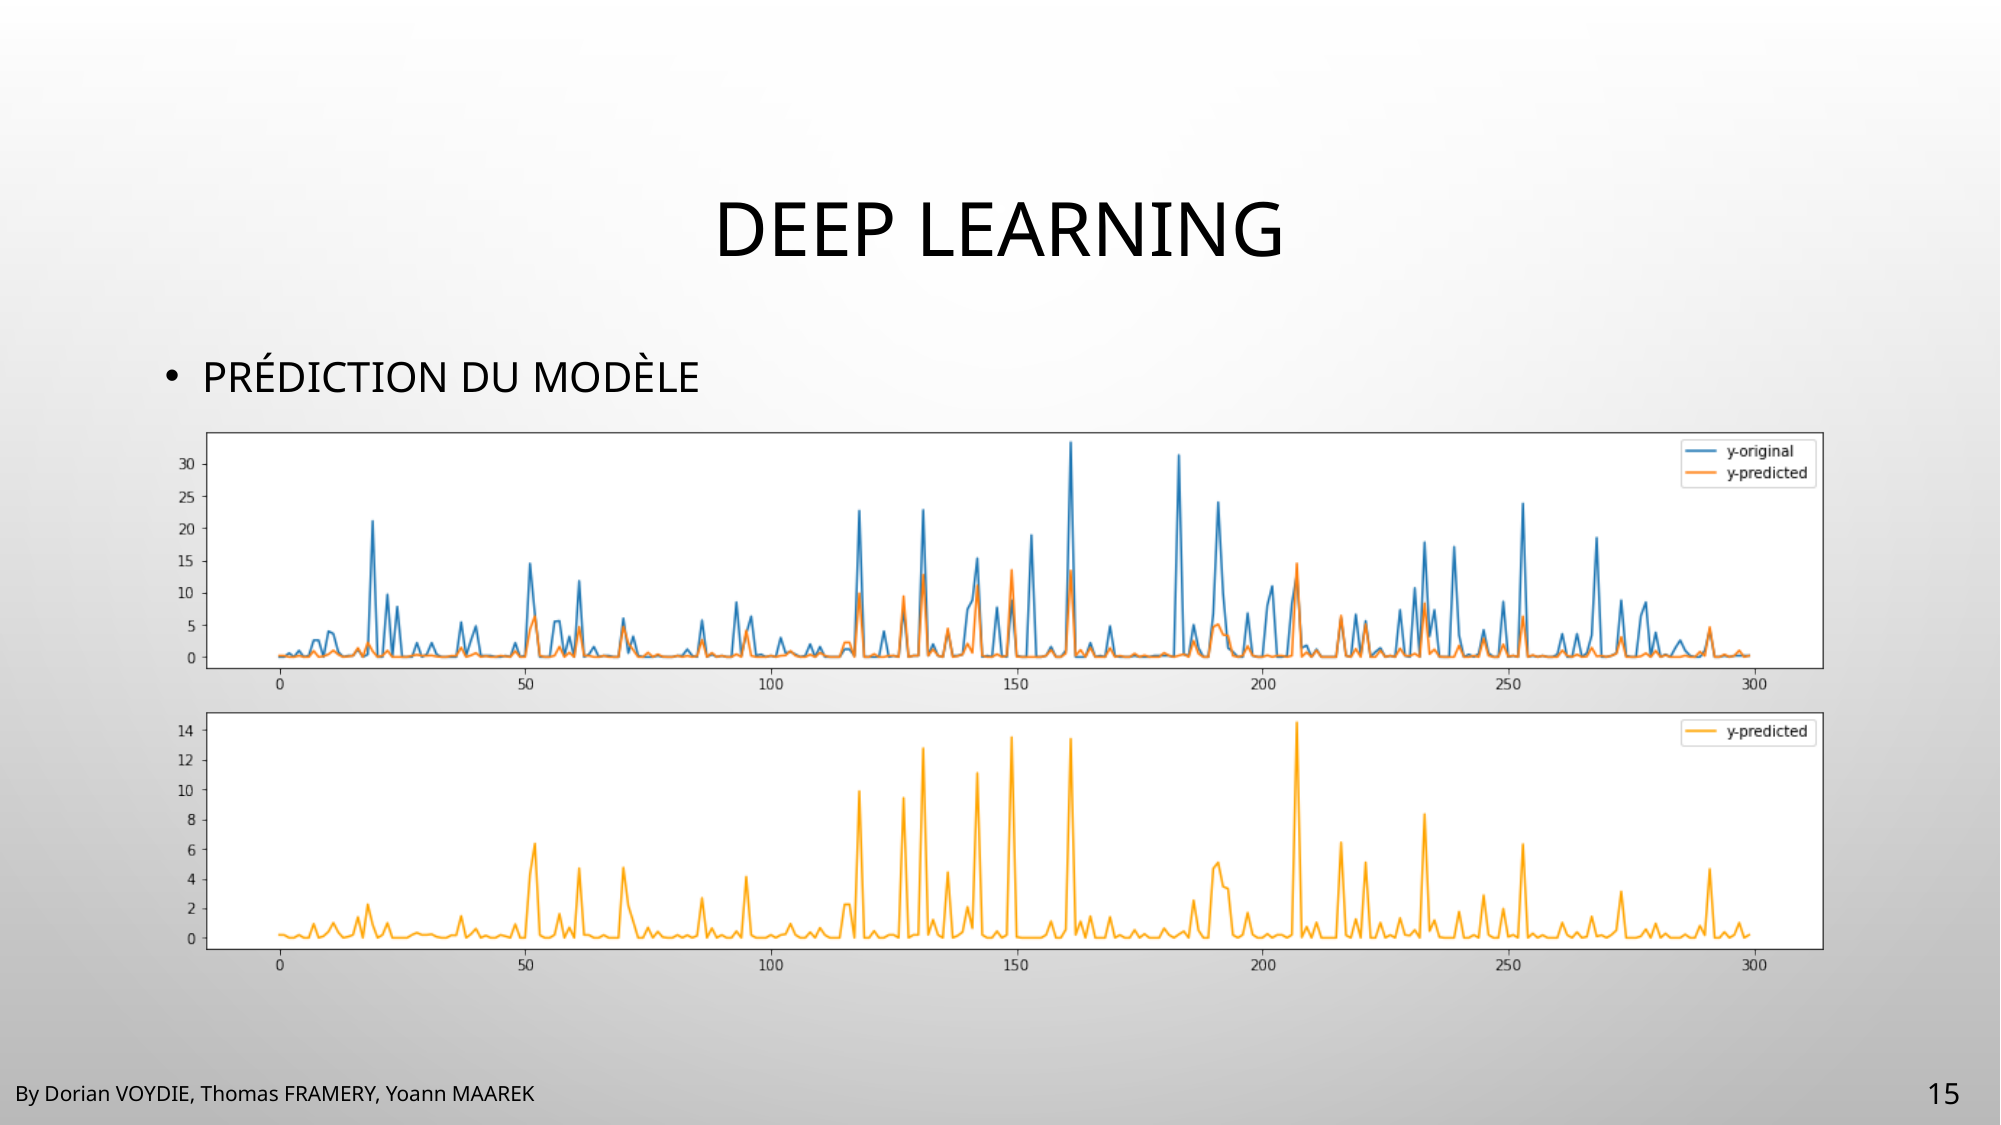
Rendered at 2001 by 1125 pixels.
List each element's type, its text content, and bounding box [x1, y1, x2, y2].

list Prédiction du modèle [149, 333, 1851, 895]
slide_number 15 [1850, 1065, 1976, 1125]
title Deep Learning [149, 101, 1851, 333]
footer By Dorian VOYDIE, Thomas FRAMERY, Yoann MAAREK [0, 1065, 1095, 1125]
picture [0, 0, 2000, 1125]
